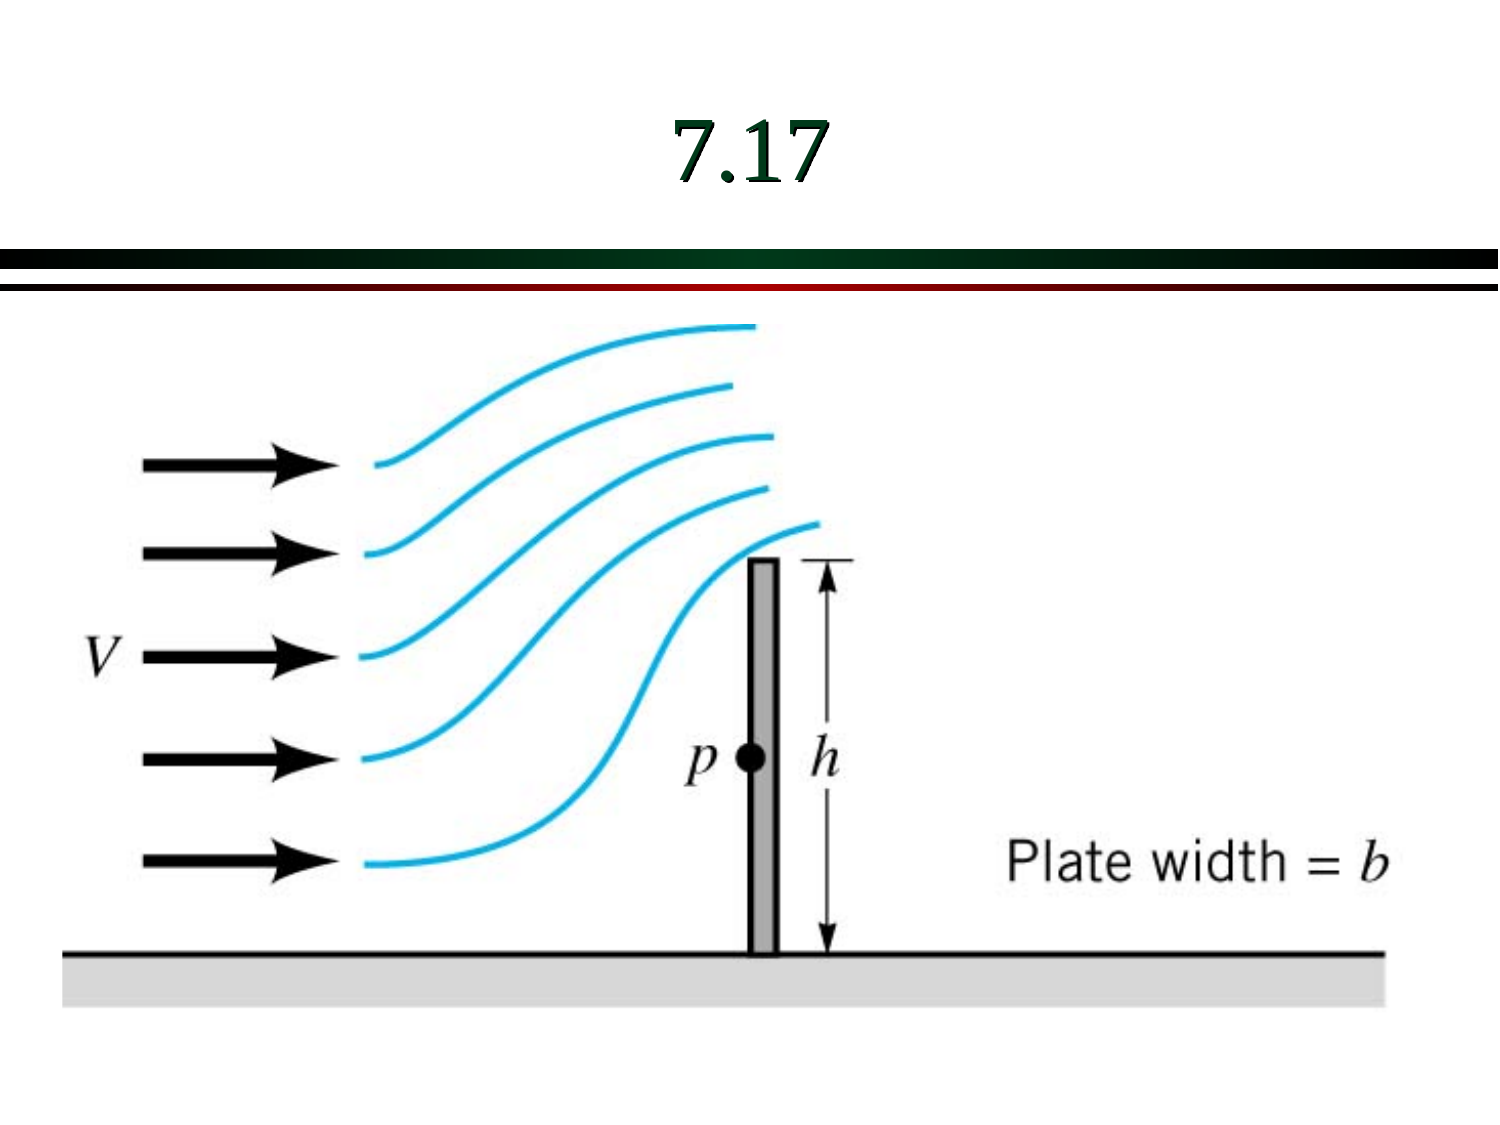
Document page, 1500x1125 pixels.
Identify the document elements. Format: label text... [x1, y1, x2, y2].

picture [62, 324, 1444, 1027]
title 7.17 [112, 49, 1388, 238]
